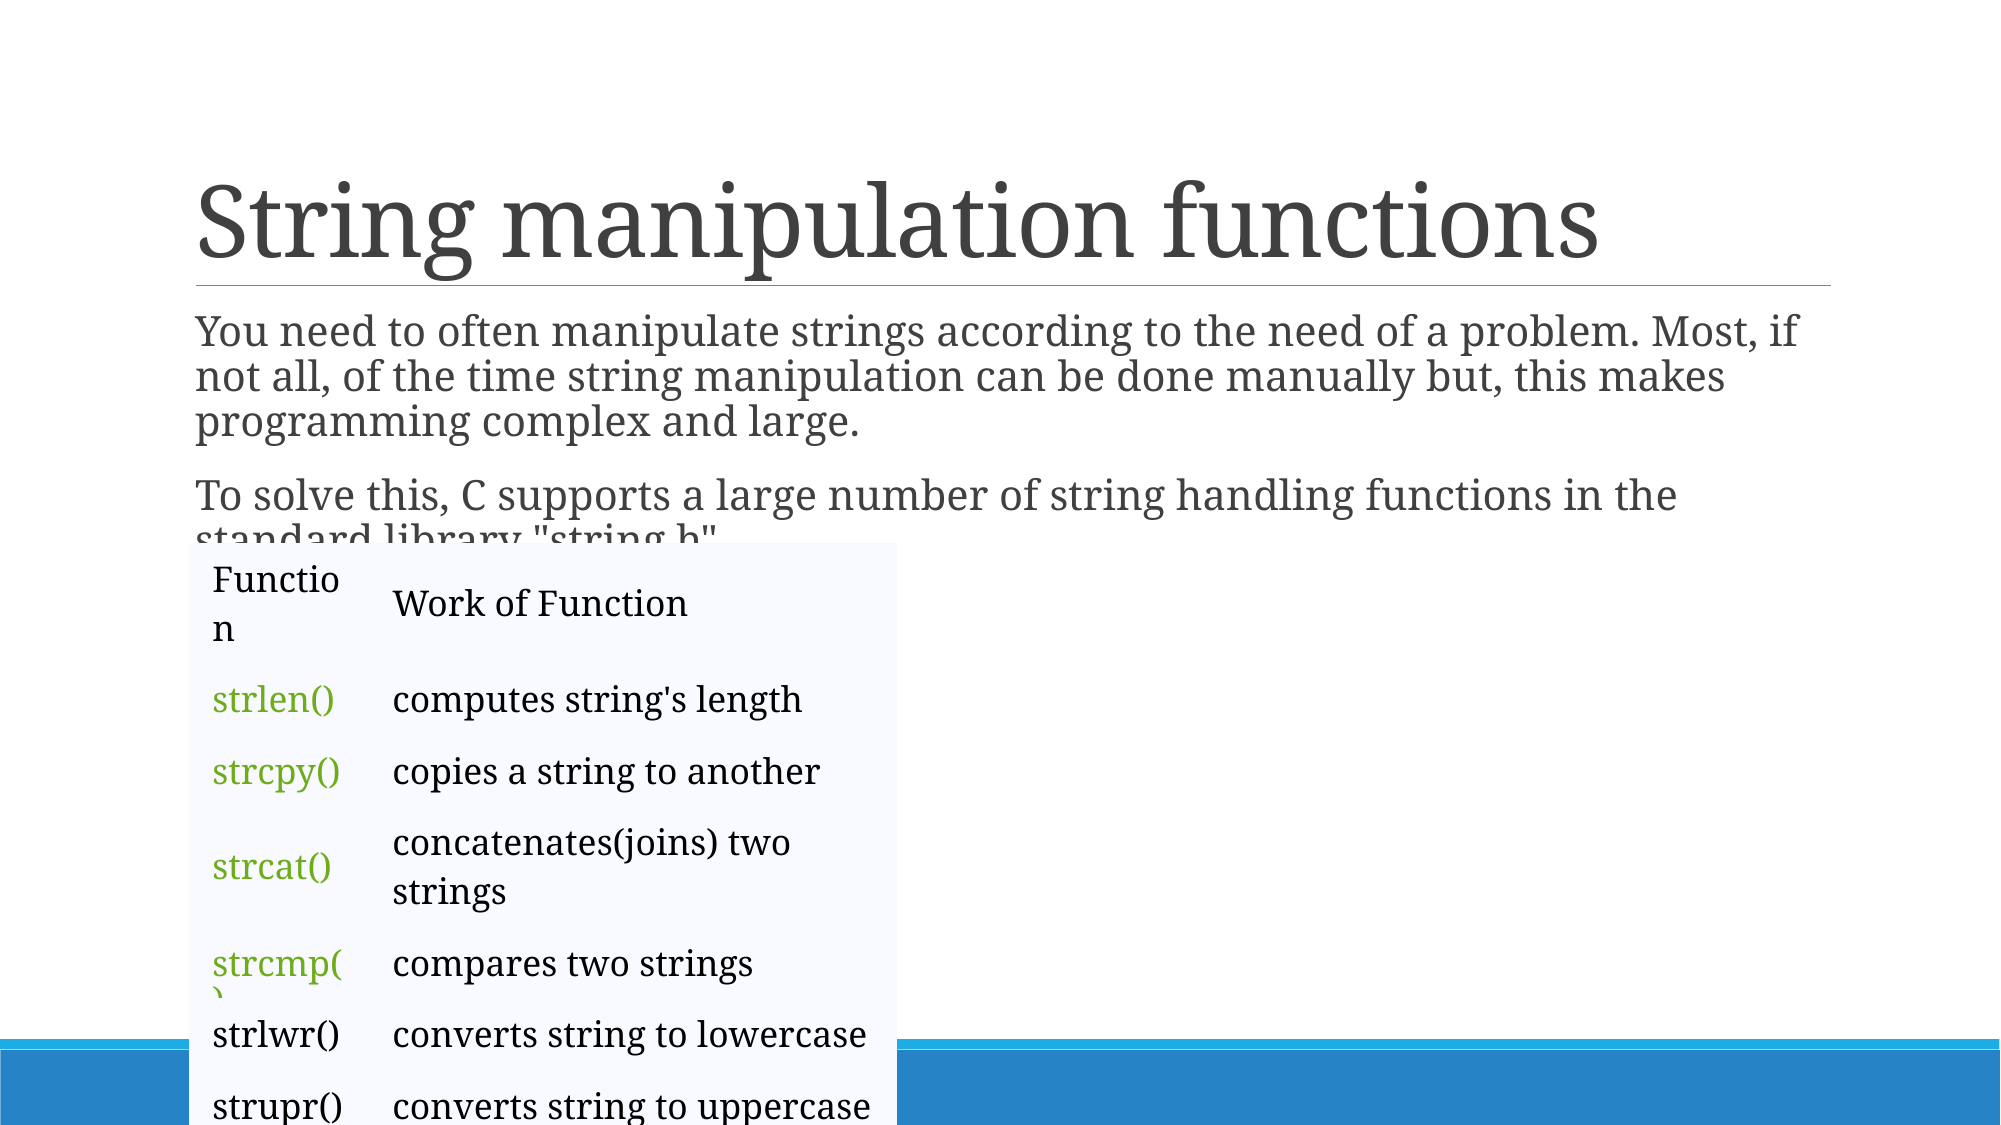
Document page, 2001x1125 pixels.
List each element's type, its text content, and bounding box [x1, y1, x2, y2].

table_cell computes string's length [370, 663, 897, 735]
table_cell strupr() [189, 1070, 370, 1125]
table_cell concatenates(joins) two strings [370, 806, 897, 926]
title String manipulation functions [180, 47, 1830, 285]
table_cell strcmp() [189, 926, 370, 998]
table_cell strlwr() [189, 998, 370, 1070]
table_cell strlen() [189, 663, 370, 735]
table_cell converts string to lowercase [370, 998, 897, 1070]
table_header Work of Function [370, 543, 897, 663]
table_cell strcat() [189, 806, 370, 926]
table_cell compares two strings [370, 926, 897, 998]
table_cell converts string to uppercase [370, 1070, 897, 1125]
table_cell strcpy() [189, 735, 370, 806]
table_cell copies a string to another [370, 735, 897, 806]
list You need to often manipulate strings according to the need of a problem. Most, if not all, of the time string manipulation can be done manually but, this makes programming complex and large. To solve this, C supports a large number of string handling functions in the standard library "string.h". [180, 302, 1830, 963]
table_header Function [189, 543, 370, 663]
